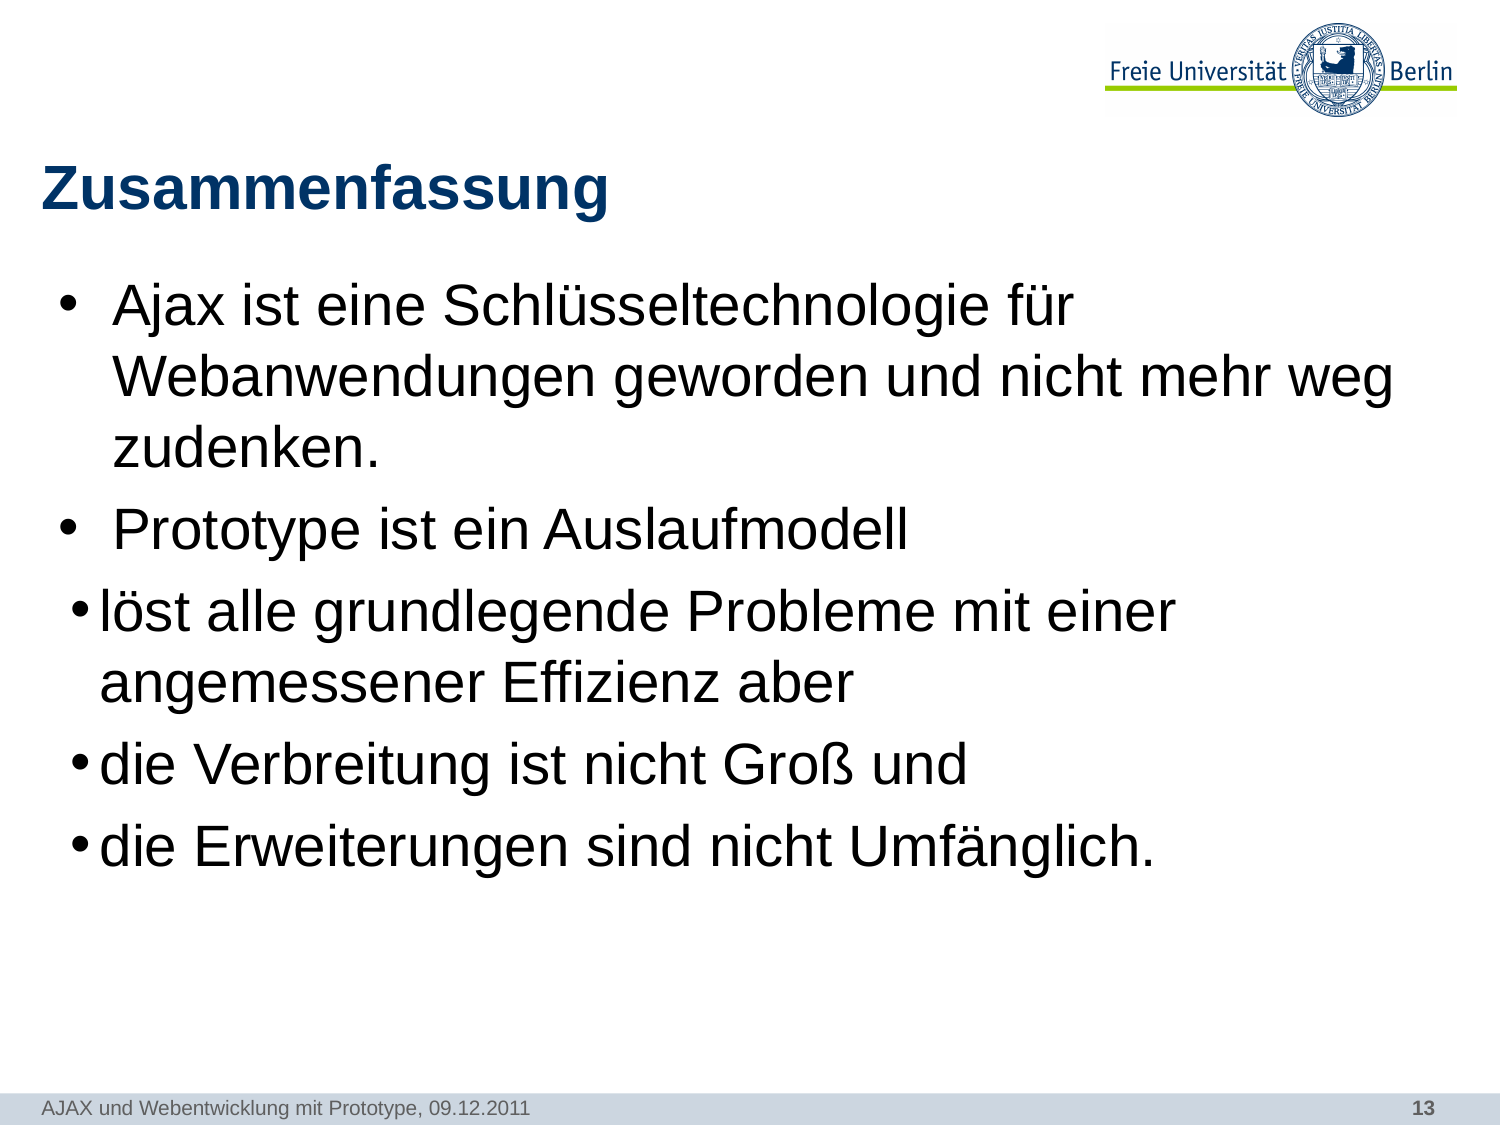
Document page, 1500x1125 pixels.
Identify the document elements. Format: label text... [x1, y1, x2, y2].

list Ajax ist eine Schlüsseltechnologie für Webanwendungen geworden und nicht mehr weg zudenken. Prototype ist ein Auslaufmodell löst alle grundlegende Probleme mit einer angemessener Effizienz aber die Verbreitung ist nicht Groß und die Erweiterungen sind nicht Umfänglich. [40, 265, 1460, 1064]
title Zusammenfassung [40, 154, 1460, 226]
picture [1105, 23, 1457, 117]
footer AJAX und Webentwicklung mit Prototype, 09.12.2011 [40, 1087, 1022, 1125]
